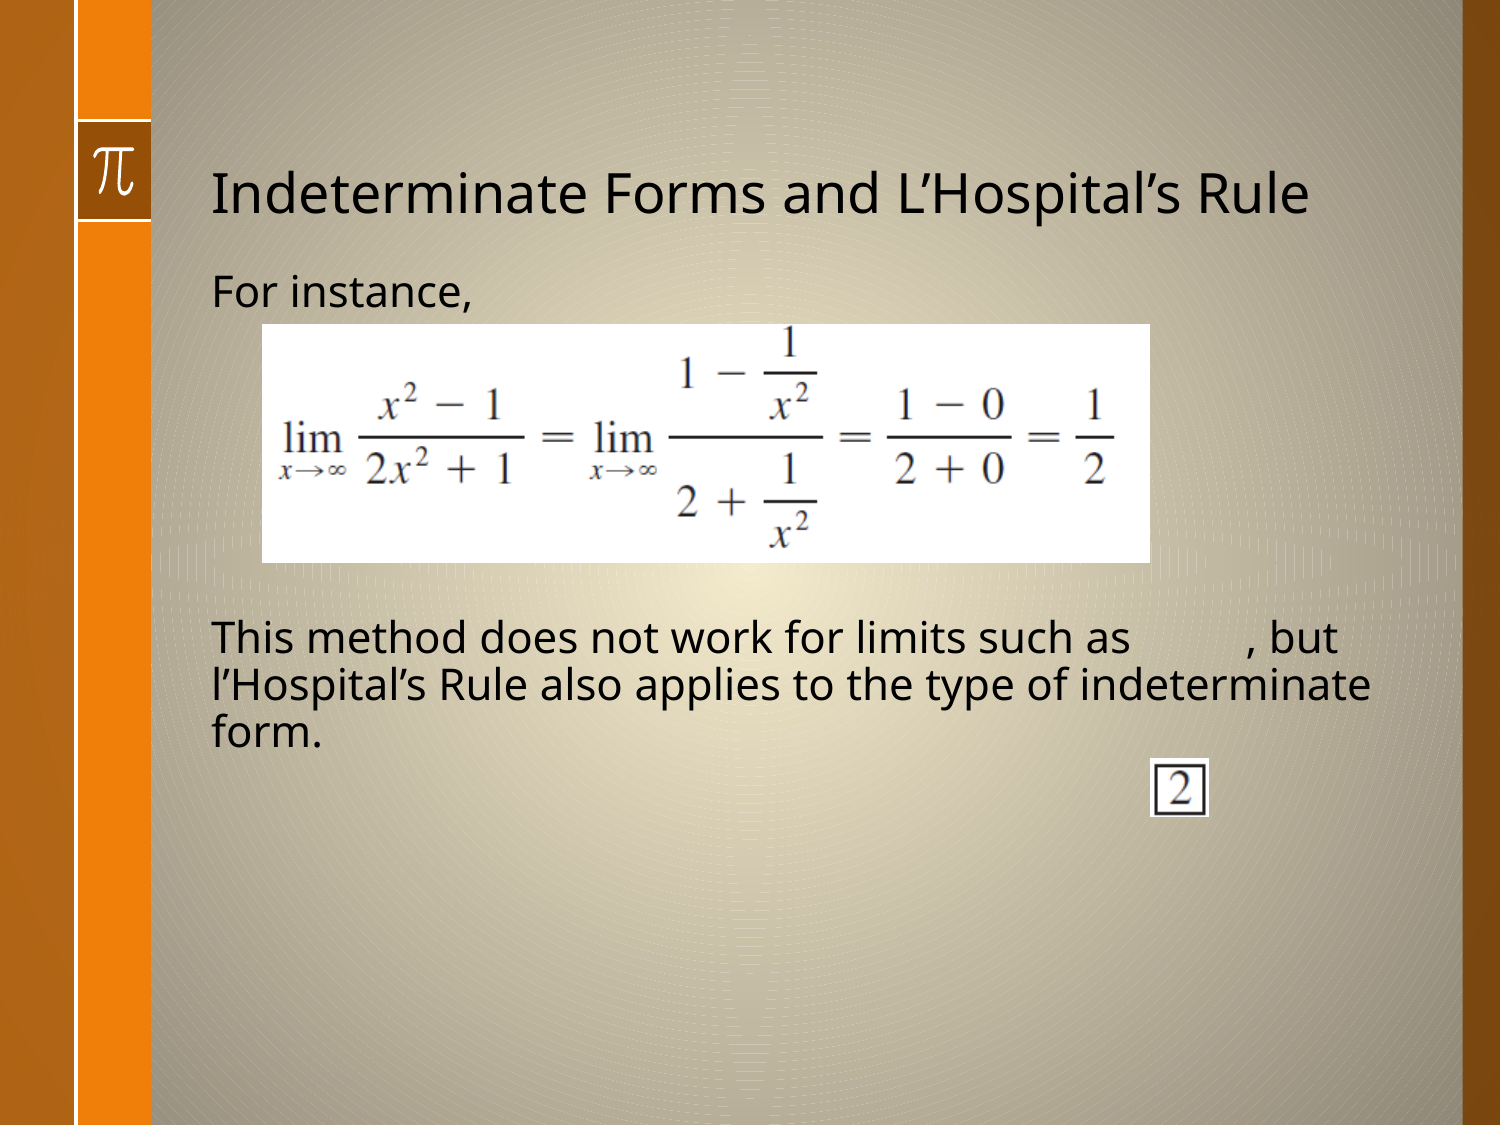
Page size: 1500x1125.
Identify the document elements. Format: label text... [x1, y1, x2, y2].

title Indeterminate Forms and L’Hospital’s Rule [196, 29, 1400, 233]
list For instance, This method does not work for limits such as , but l’Hospital’s Rule also applies to the type of indeterminate form. [196, 262, 1400, 1013]
picture [262, 324, 1150, 563]
picture [1150, 758, 1209, 817]
